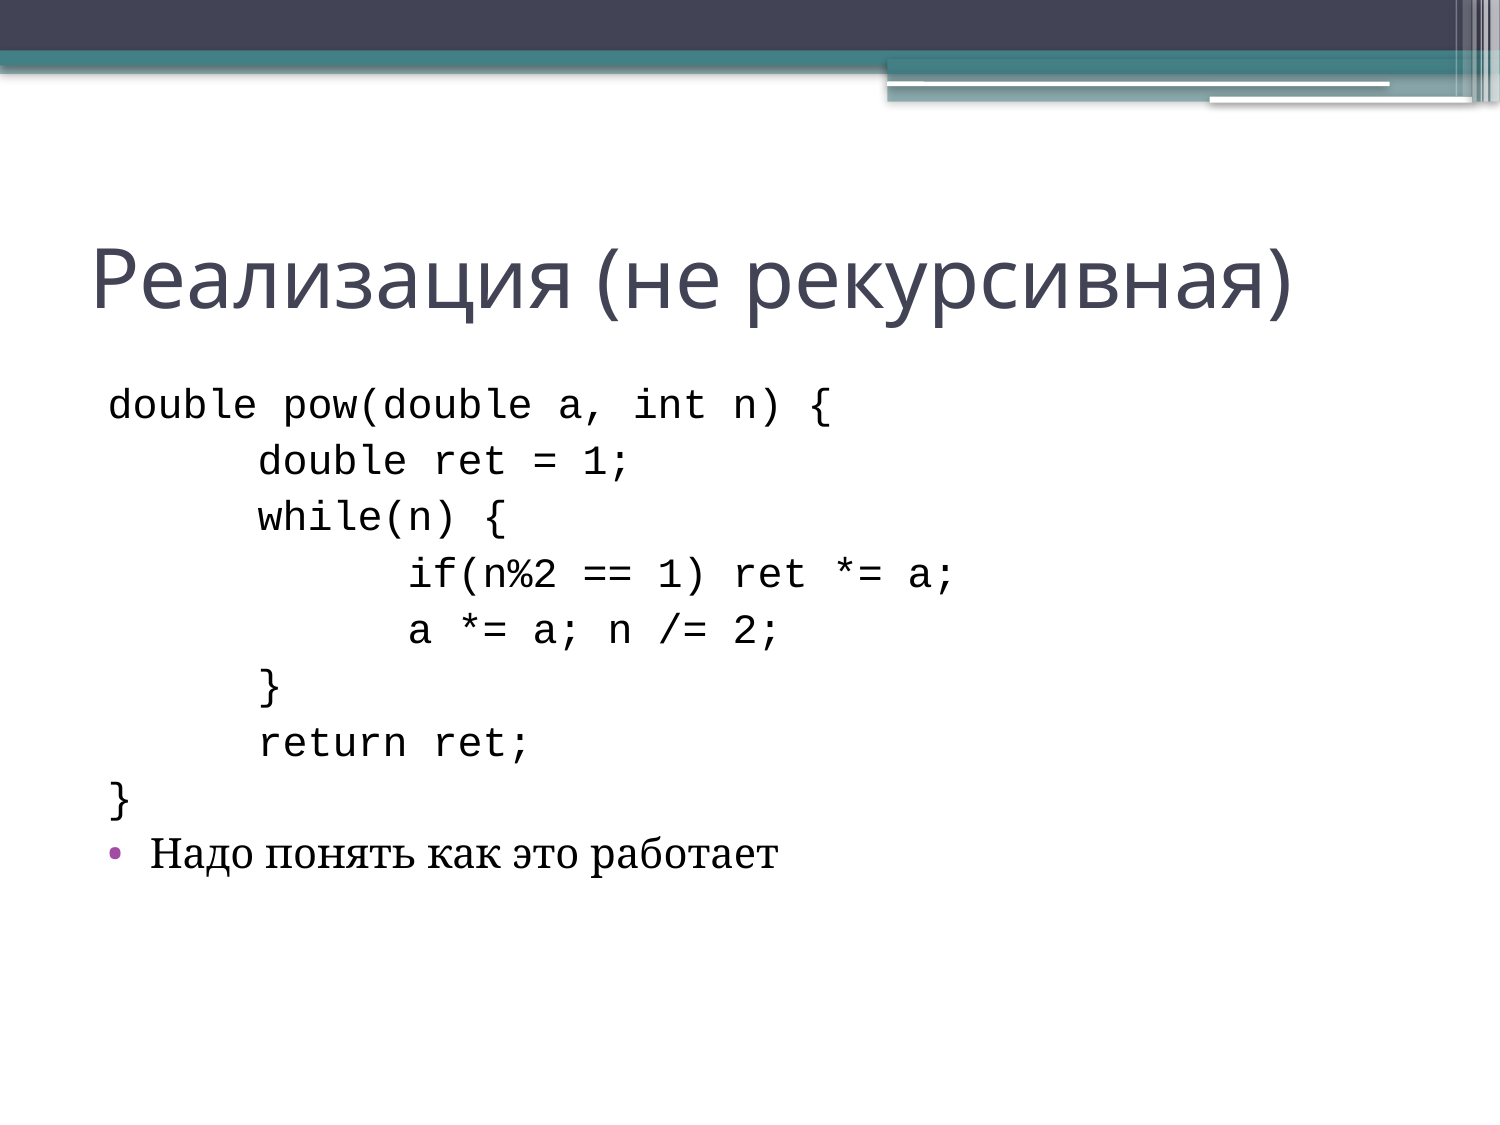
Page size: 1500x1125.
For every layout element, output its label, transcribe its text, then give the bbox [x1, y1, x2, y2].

title Реализация (не рекурсивная) [75, 187, 1425, 363]
list double pow(double a, int n) { double ret = 1; while(n) { if(n%2 == 1) ret *= a; a *= a; n /= 2; } return ret; } Надо понять как это работает [75, 368, 1425, 1079]
